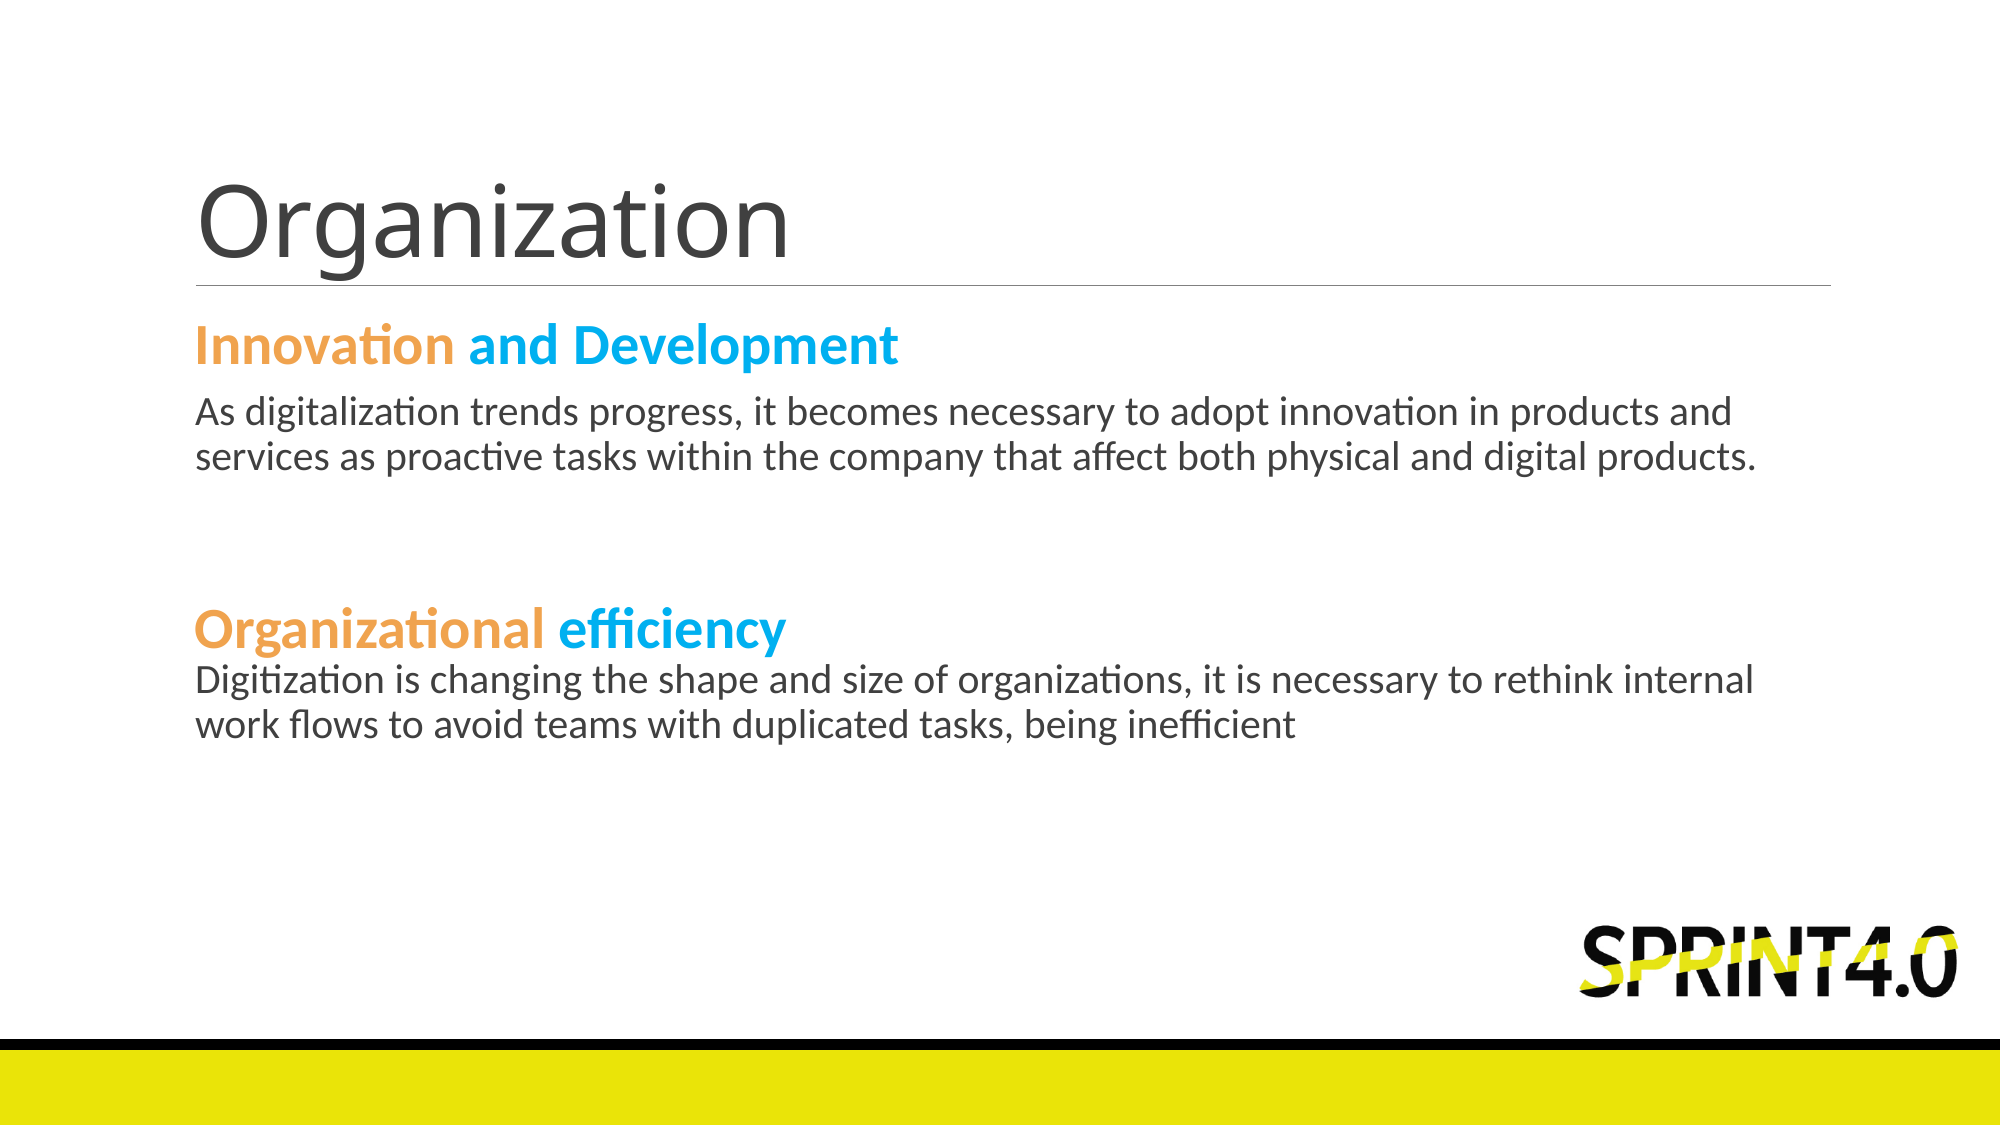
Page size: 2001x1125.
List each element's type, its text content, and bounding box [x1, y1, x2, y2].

text_box Innovation and Development [180, 312, 1674, 384]
title Organization [180, 47, 1830, 285]
text_box Organizational efficiency [179, 596, 1635, 667]
list As digitalization trends progress, it becomes necessary to adopt innovation in products and services as proactive tasks within the company that affect both physical and digital products. Digitization is changing the shape and size of organizations, it is necessary to rethink internal work flows to avoid teams with duplicated tasks, being inefficient [180, 302, 1830, 963]
picture [1575, 922, 1964, 1004]
